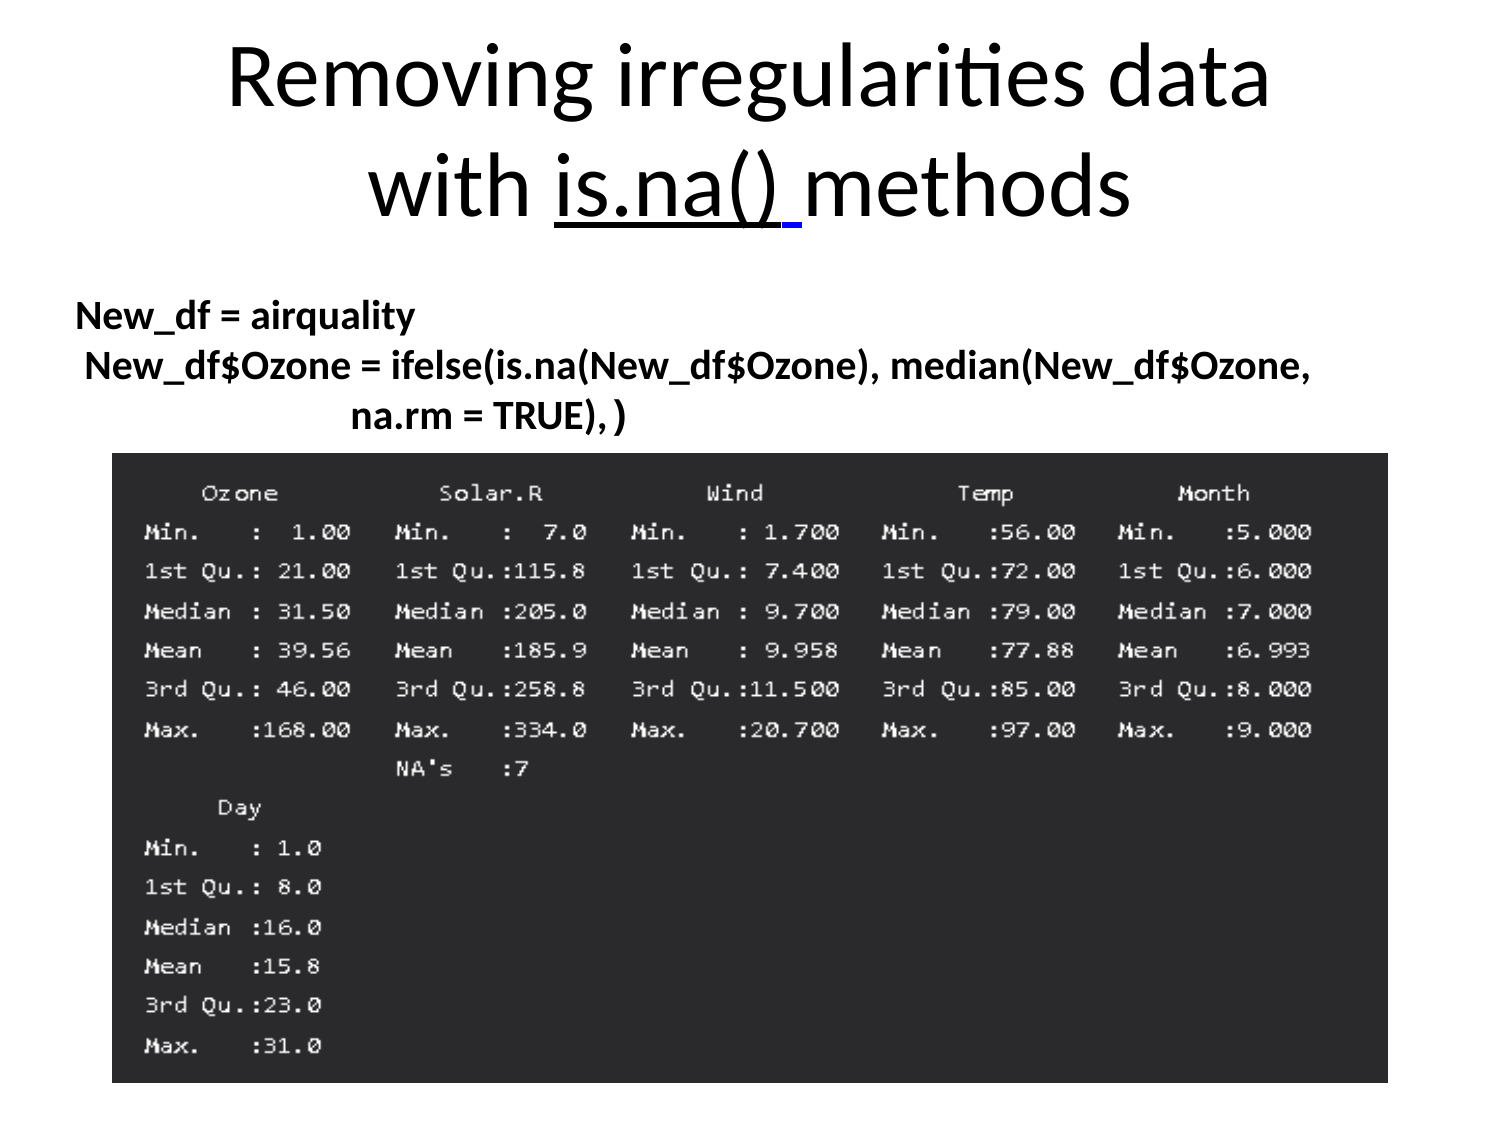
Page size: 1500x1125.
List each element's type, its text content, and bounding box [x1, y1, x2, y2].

picture [112, 452, 1388, 1083]
title Removing irregularities data with is.na() methods [99, 4, 1400, 246]
text_box New_df = airquality New_df$Ozone = ifelse(is.na(New_df$Ozone), median(New_df$Ozone, na.rm = TRUE),) [74, 288, 1438, 439]
